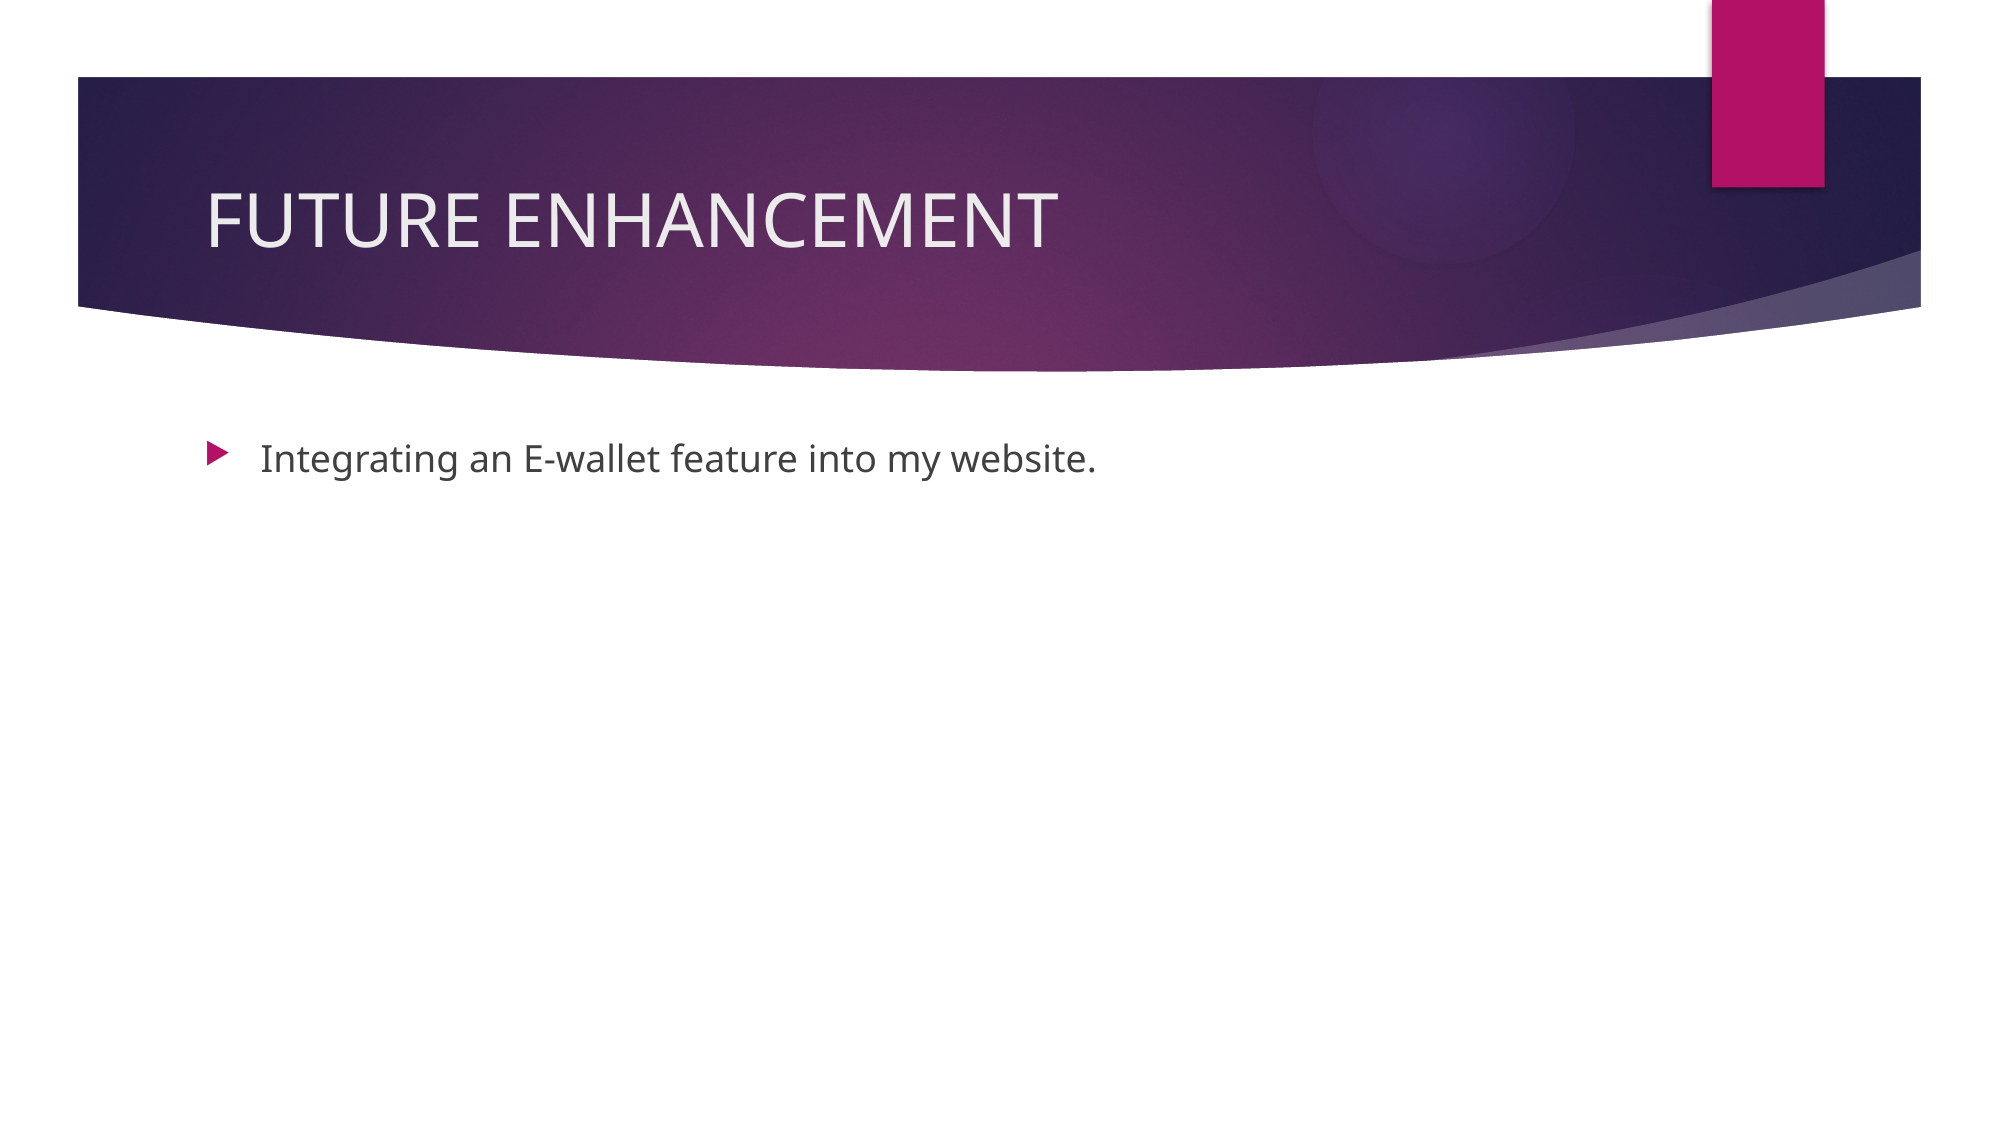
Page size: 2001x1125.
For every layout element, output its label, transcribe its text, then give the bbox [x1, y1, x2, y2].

list Integrating an E-wallet feature into my website. [189, 427, 1638, 988]
title FUTURE ENHANCEMENT [189, 159, 1627, 276]
